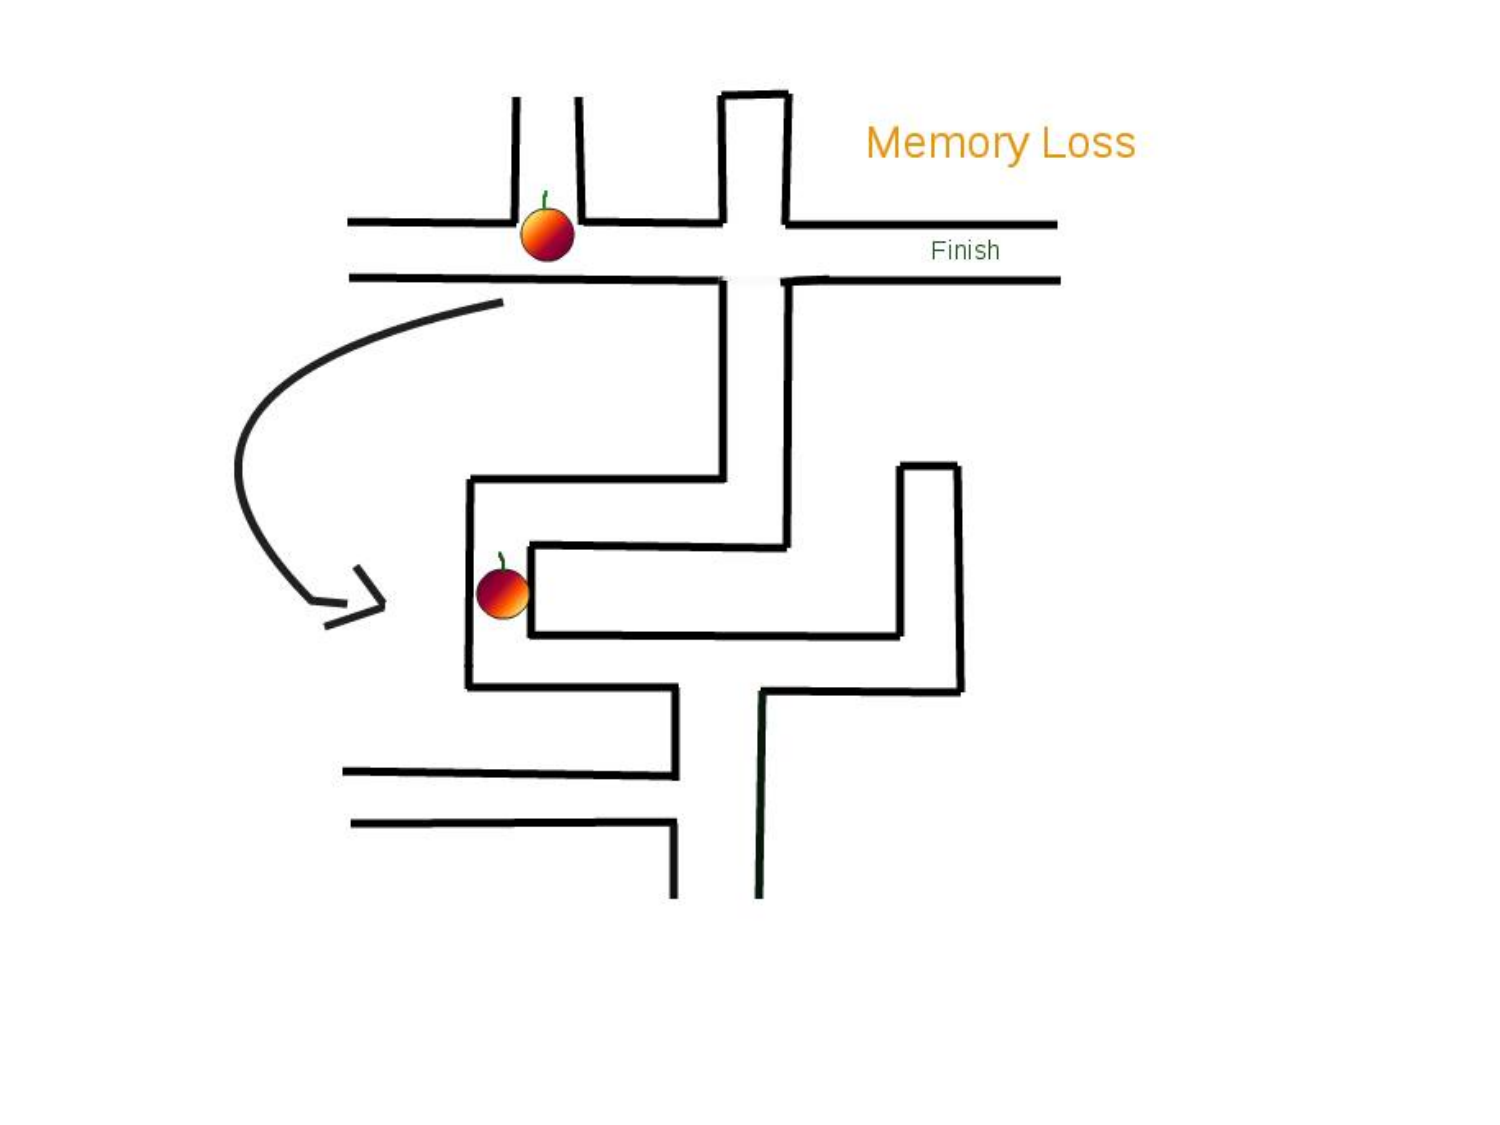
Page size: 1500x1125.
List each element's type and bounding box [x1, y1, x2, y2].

picture [187, 53, 1335, 1037]
